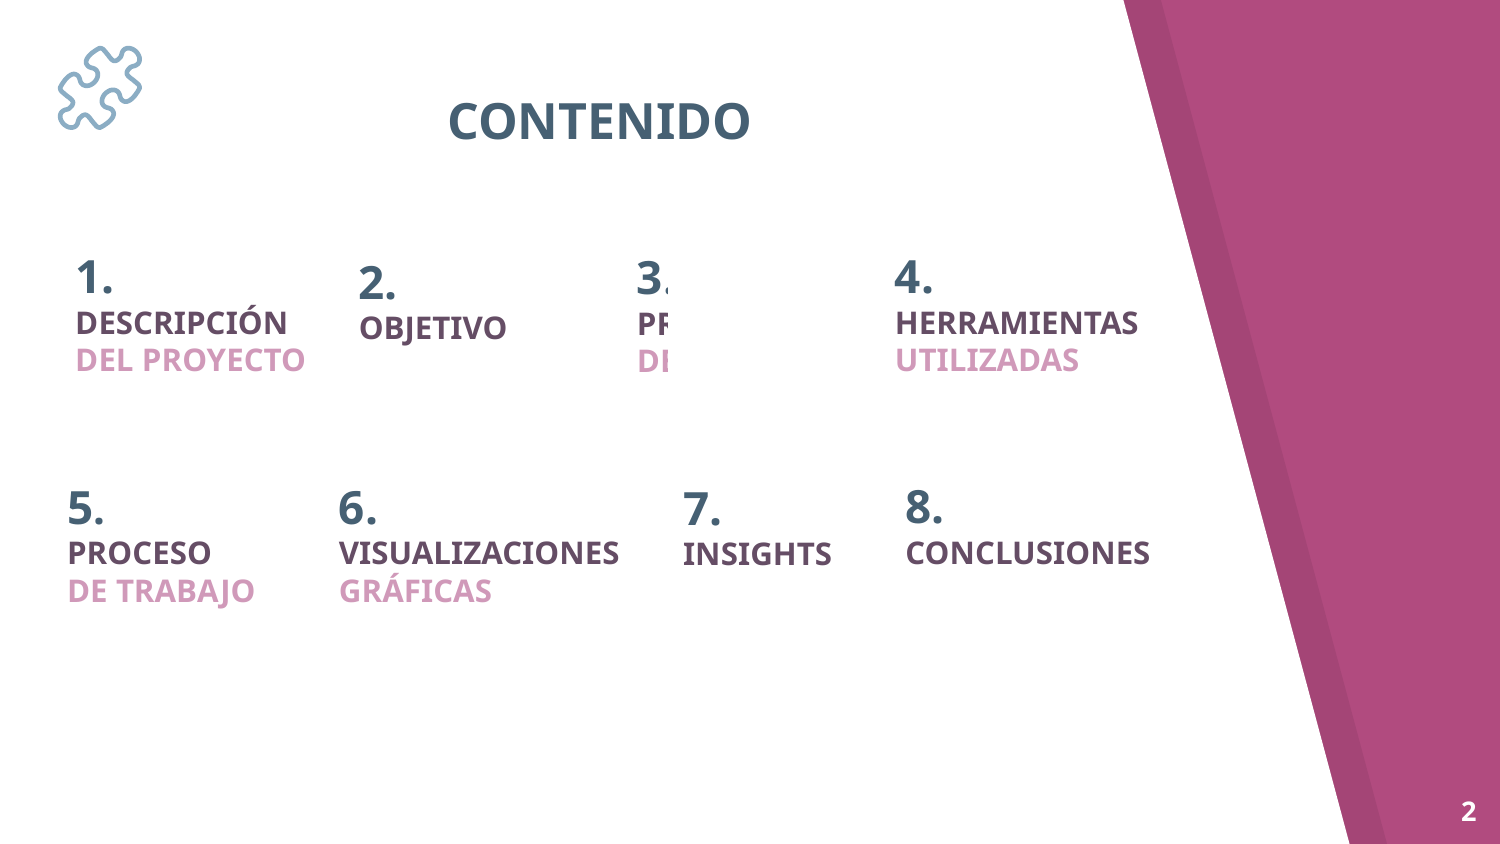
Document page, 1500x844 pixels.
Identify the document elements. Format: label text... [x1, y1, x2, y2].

title CONTENIDO [212, 97, 1001, 165]
list 8. CONCLUSIONES [890, 463, 1207, 844]
list 1. DESCRIPCIÓN DEL PROYECTO [60, 233, 371, 738]
list 2. OBJETIVO [343, 215, 575, 385]
list 6. VISUALIZACIONES GRÁFICAS [323, 463, 684, 844]
list 4. HERRAMIENTAS UTILIZADAS [879, 233, 1185, 738]
list 3. PREGUNTAS DE NEGOCIO [621, 226, 879, 402]
list 5. PROCESO DE TRABAJO [52, 463, 304, 844]
slide_number ‹#› [1401, 779, 1492, 844]
list 7. INSIGHTS [668, 273, 880, 778]
